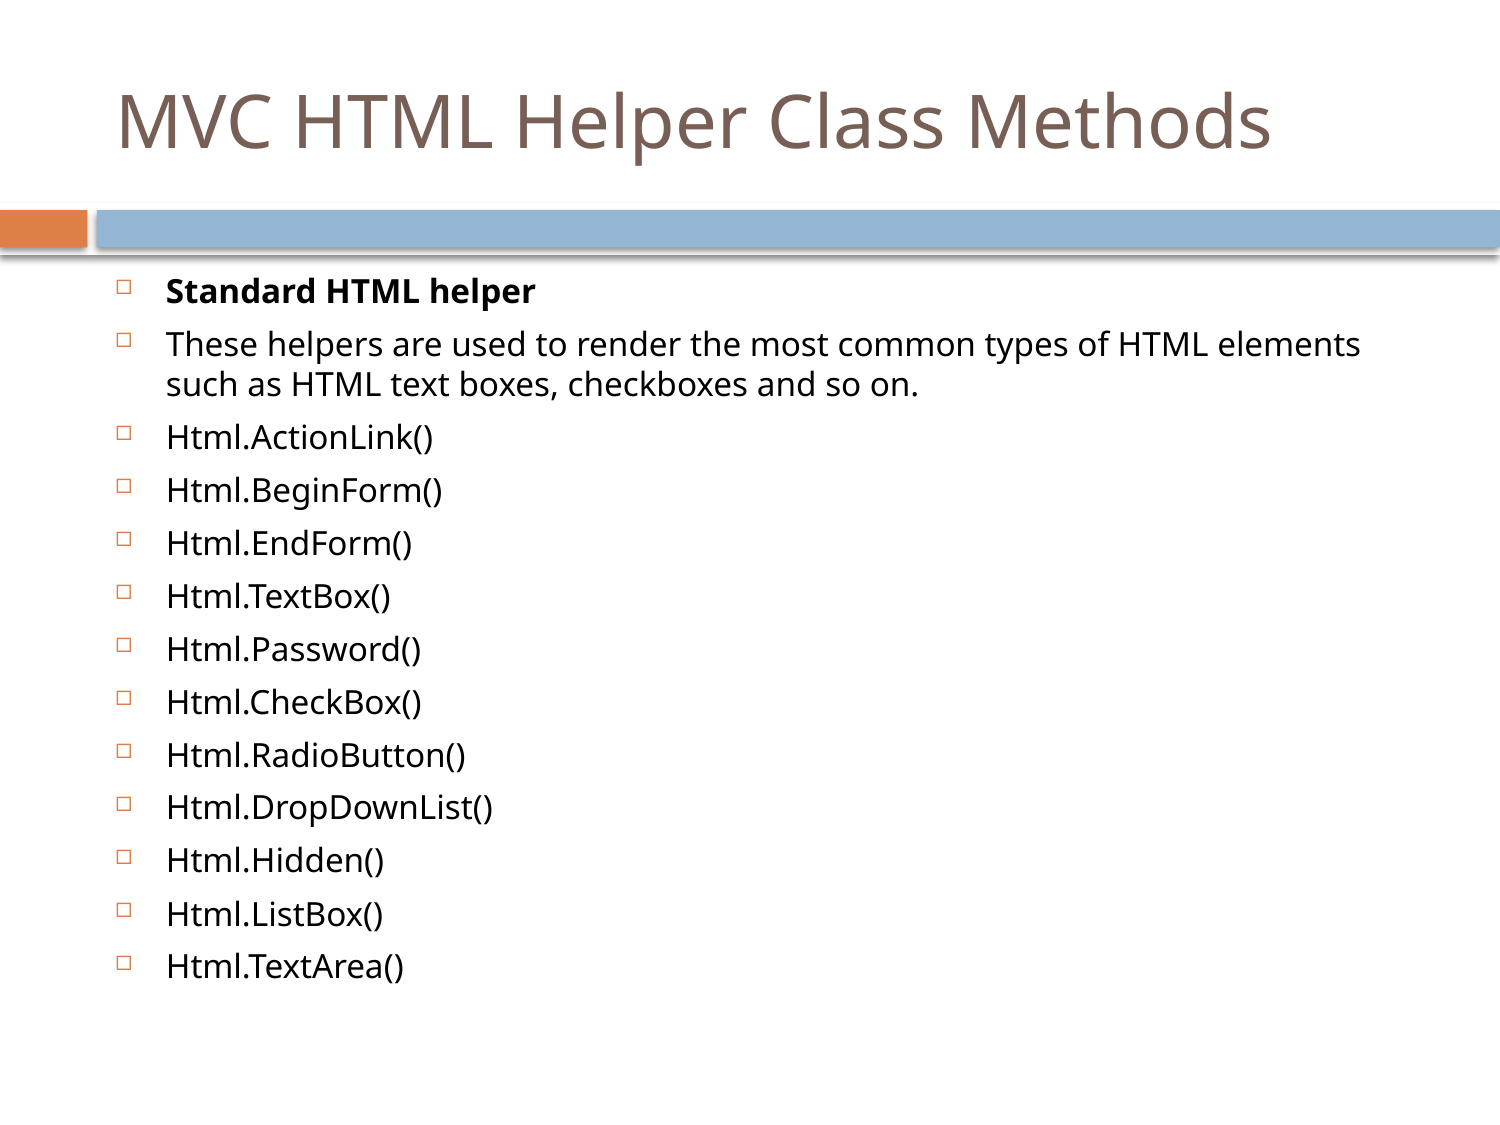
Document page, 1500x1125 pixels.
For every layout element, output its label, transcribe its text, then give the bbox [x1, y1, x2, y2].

list Standard HTML helper These helpers are used to render the most common types of HTML elements such as HTML text boxes, checkboxes and so on. Html.ActionLink() Html.BeginForm() Html.EndForm() Html.TextBox() Html.Password() Html.CheckBox() Html.RadioButton() Html.DropDownList() Html.Hidden() Html.ListBox() Html.TextArea() [100, 262, 1438, 1000]
title MVC HTML Helper Class Methods [100, 37, 1438, 200]
